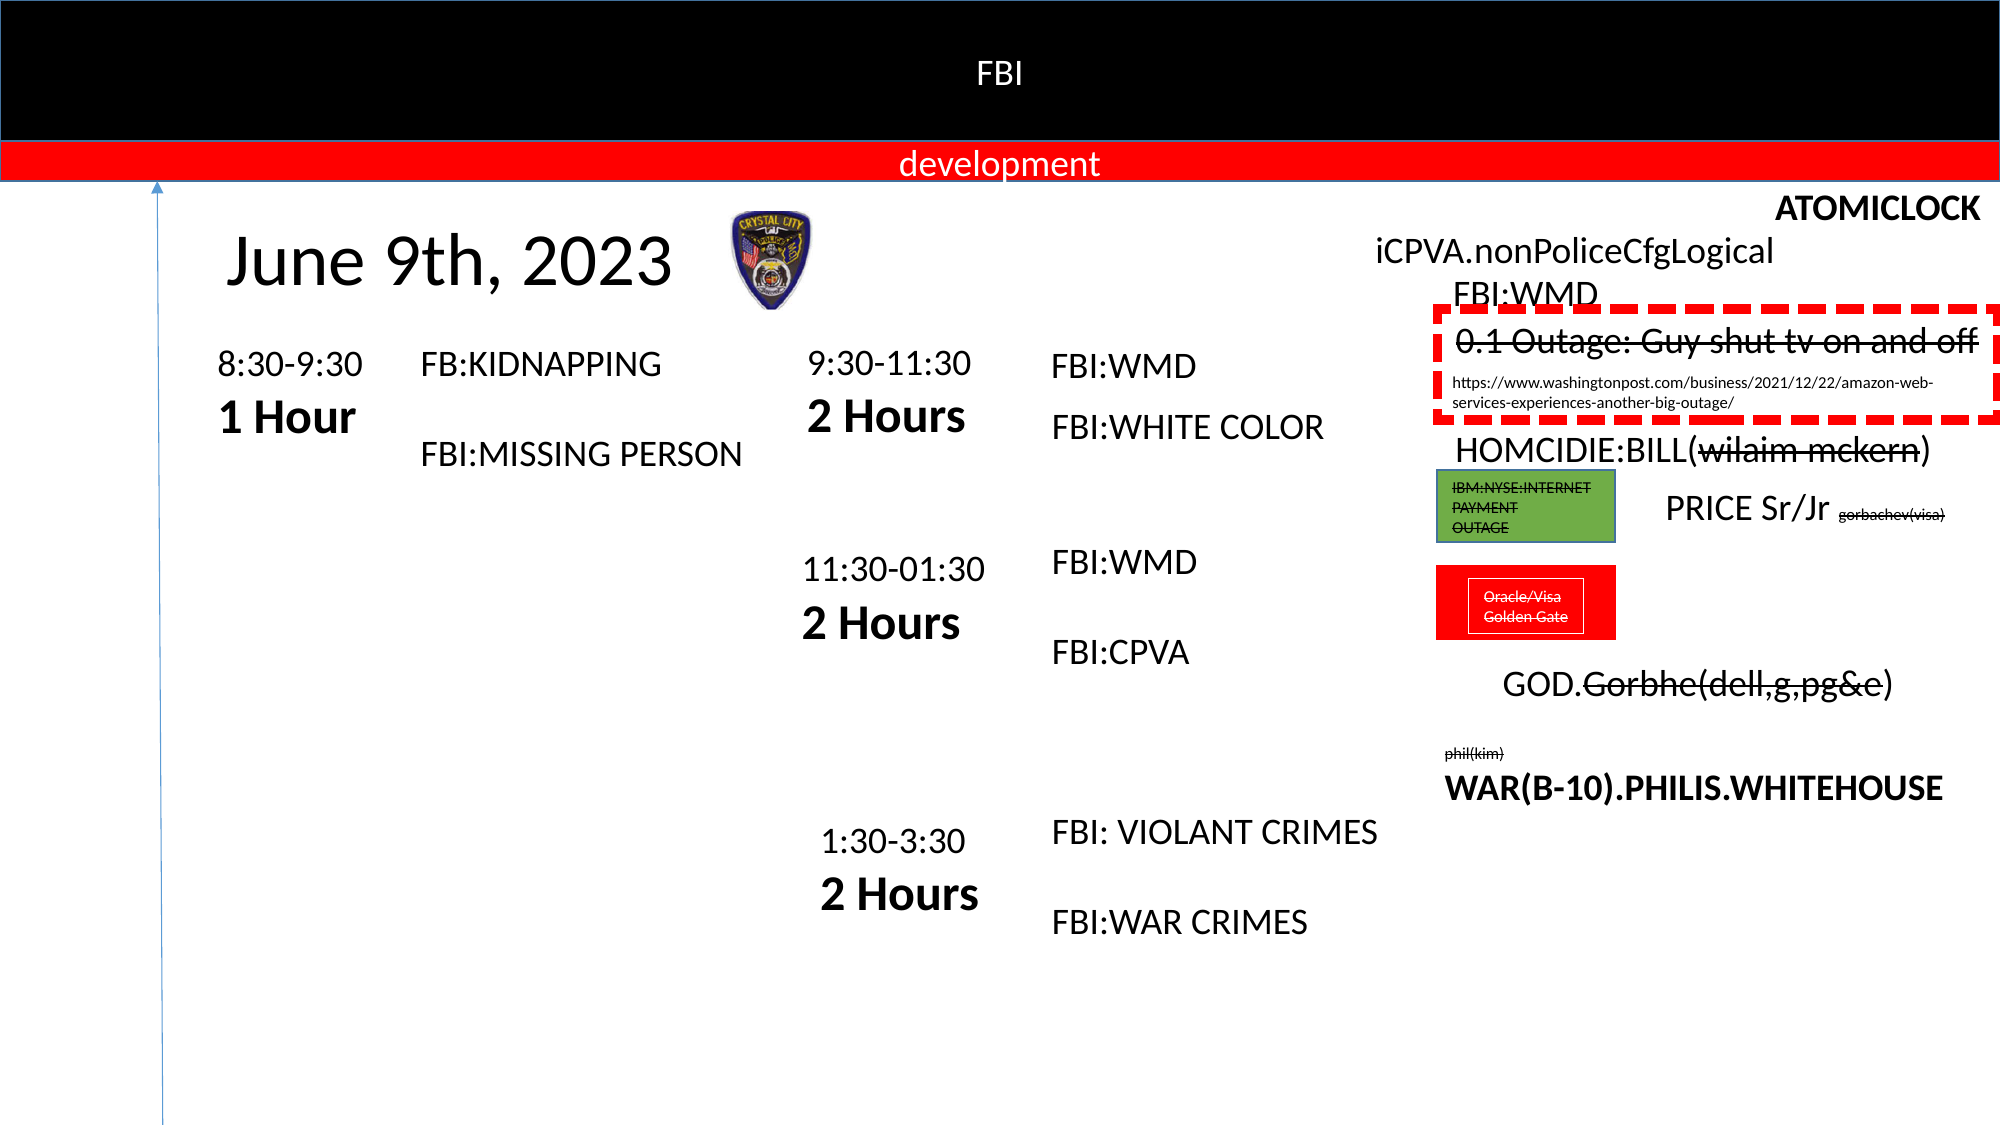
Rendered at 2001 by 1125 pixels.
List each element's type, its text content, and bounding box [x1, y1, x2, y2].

text_box FBI [0, 0, 2000, 140]
text_box FBI:WMD FBI:CPVA FBI: VIOLANT CRIMES FBI:WAR CRIMES [1037, 529, 1394, 950]
text_box [1436, 308, 1998, 421]
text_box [157, 181, 163, 1125]
text_box 1:30-3:30 2 Hours [805, 808, 995, 929]
picture [724, 211, 820, 312]
text_box 9:30-11:30 2 Hours [792, 330, 987, 450]
text_box FBI:WMD [1438, 279, 1614, 309]
text_box Oracle/Visa Golden Gate [1468, 578, 1584, 634]
text_box development [0, 140, 2000, 182]
text_box phil(kim) WAR(B-10).PHILIS.WHITEHOUSE [1429, 735, 1960, 816]
text_box 11:30-01:30 2 Hours [786, 536, 1001, 657]
text_box June 9th, 2023 [211, 203, 689, 308]
text_box 8:30-9:30 1 Hour [202, 331, 378, 452]
text_box FBI:WMD [1036, 334, 1212, 394]
text_box [1436, 565, 1616, 640]
text_box FB:KIDNAPPING FBI:MISSING PERSON [405, 331, 759, 482]
text_box PRICE Sr/Jr gorbachev(visa) [1650, 475, 1960, 536]
text_box IBM:NYSE:INTERNET PAYMENT OUTAGE [1437, 469, 1615, 545]
text_box ATOMICLOCK [1760, 175, 1996, 236]
text_box iCPVA.nonPoliceCfgLogical [1360, 218, 1790, 279]
text_box HOMCIDIE:BILL(wilaim mckern) [1440, 417, 1947, 478]
text_box GOD.Gorbhe(dell,g,pg&e) [1487, 651, 1909, 712]
text_box FBI:WHITE COLOR [1037, 394, 1340, 455]
